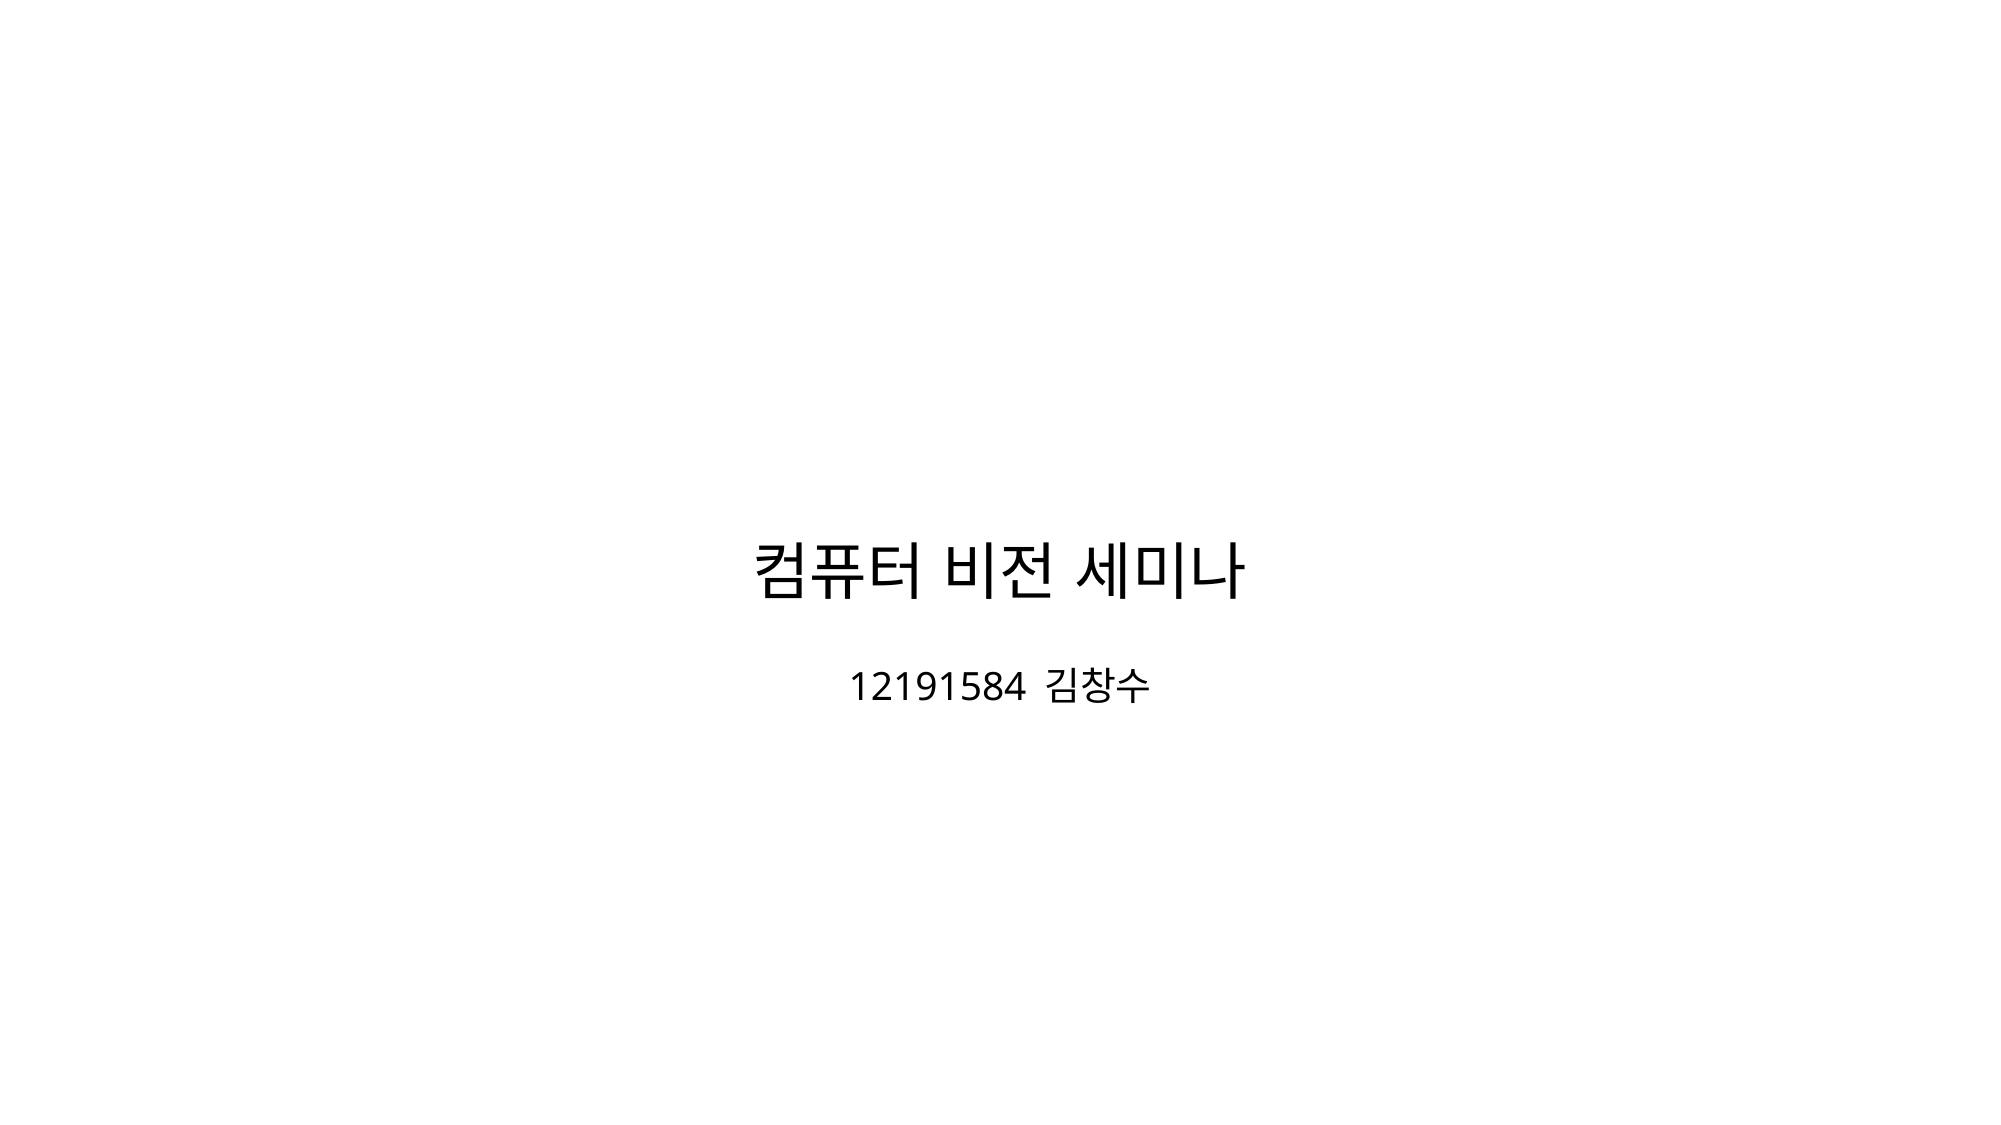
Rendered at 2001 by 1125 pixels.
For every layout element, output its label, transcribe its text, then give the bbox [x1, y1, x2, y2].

subtitle 12191584 김창수 [804, 659, 1196, 717]
title 컴퓨터 비전 세미나 [679, 509, 1321, 616]
